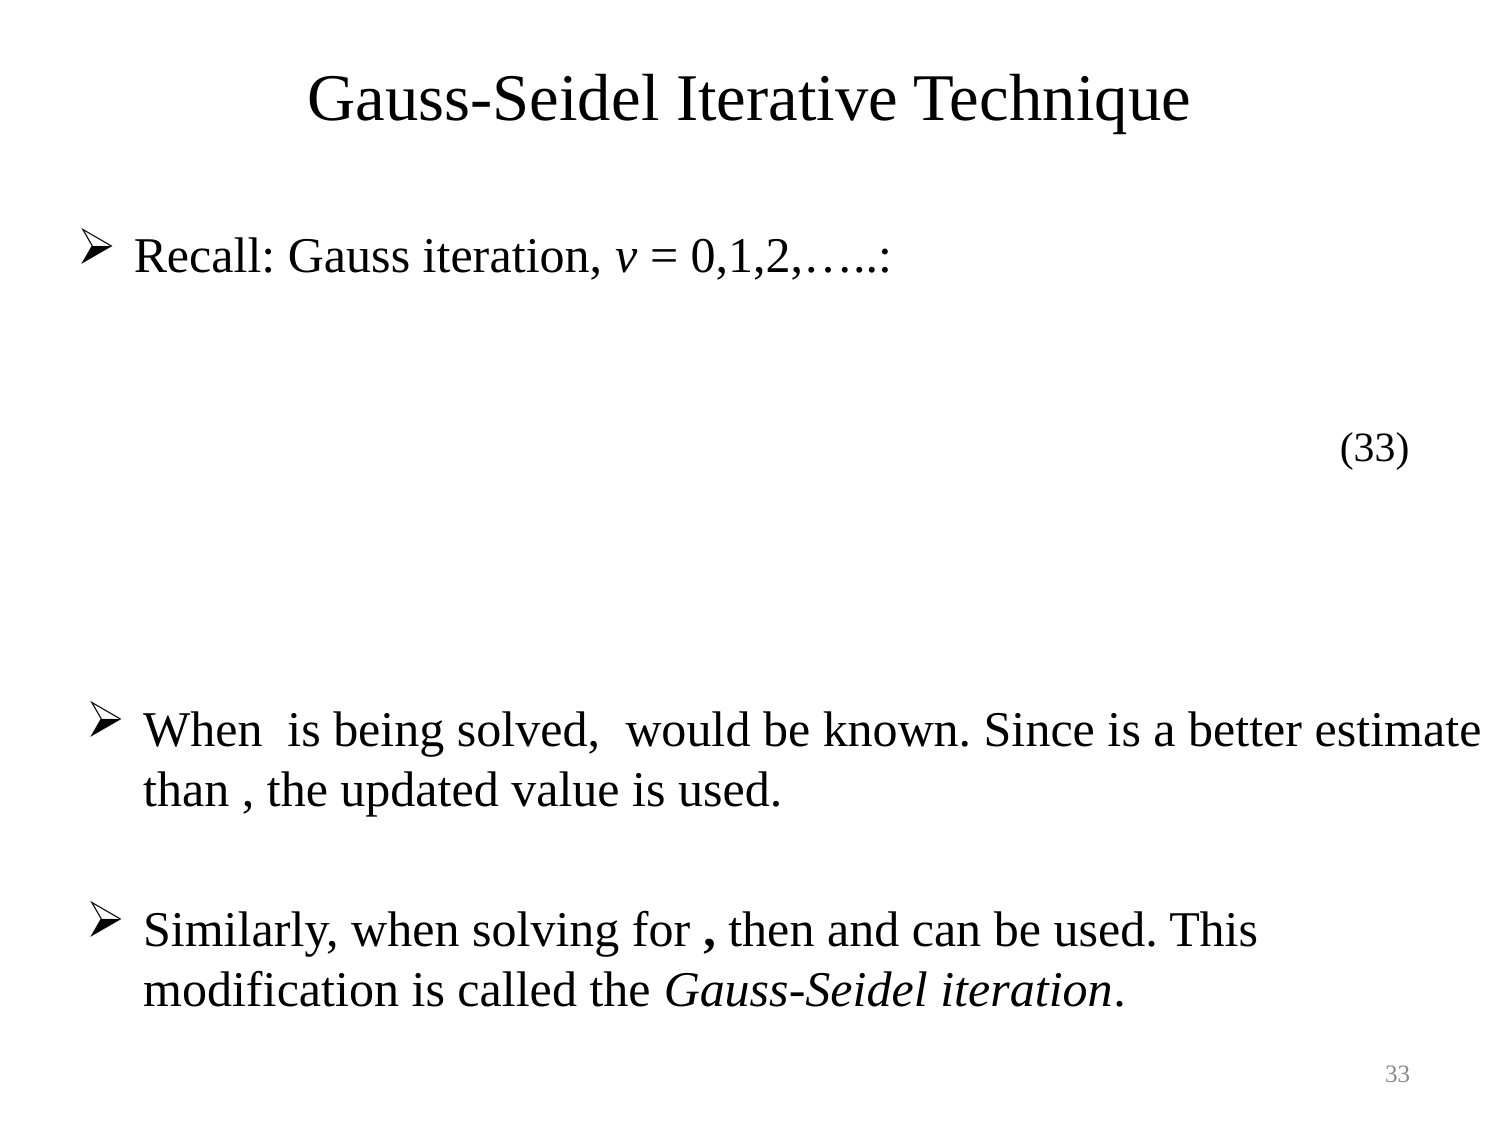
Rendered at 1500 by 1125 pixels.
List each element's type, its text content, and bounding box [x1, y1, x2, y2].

slide_number 33 [1074, 1042, 1425, 1103]
text_box (33) [1325, 412, 1500, 478]
title Gauss-Seidel Iterative Technique [0, 0, 1500, 188]
